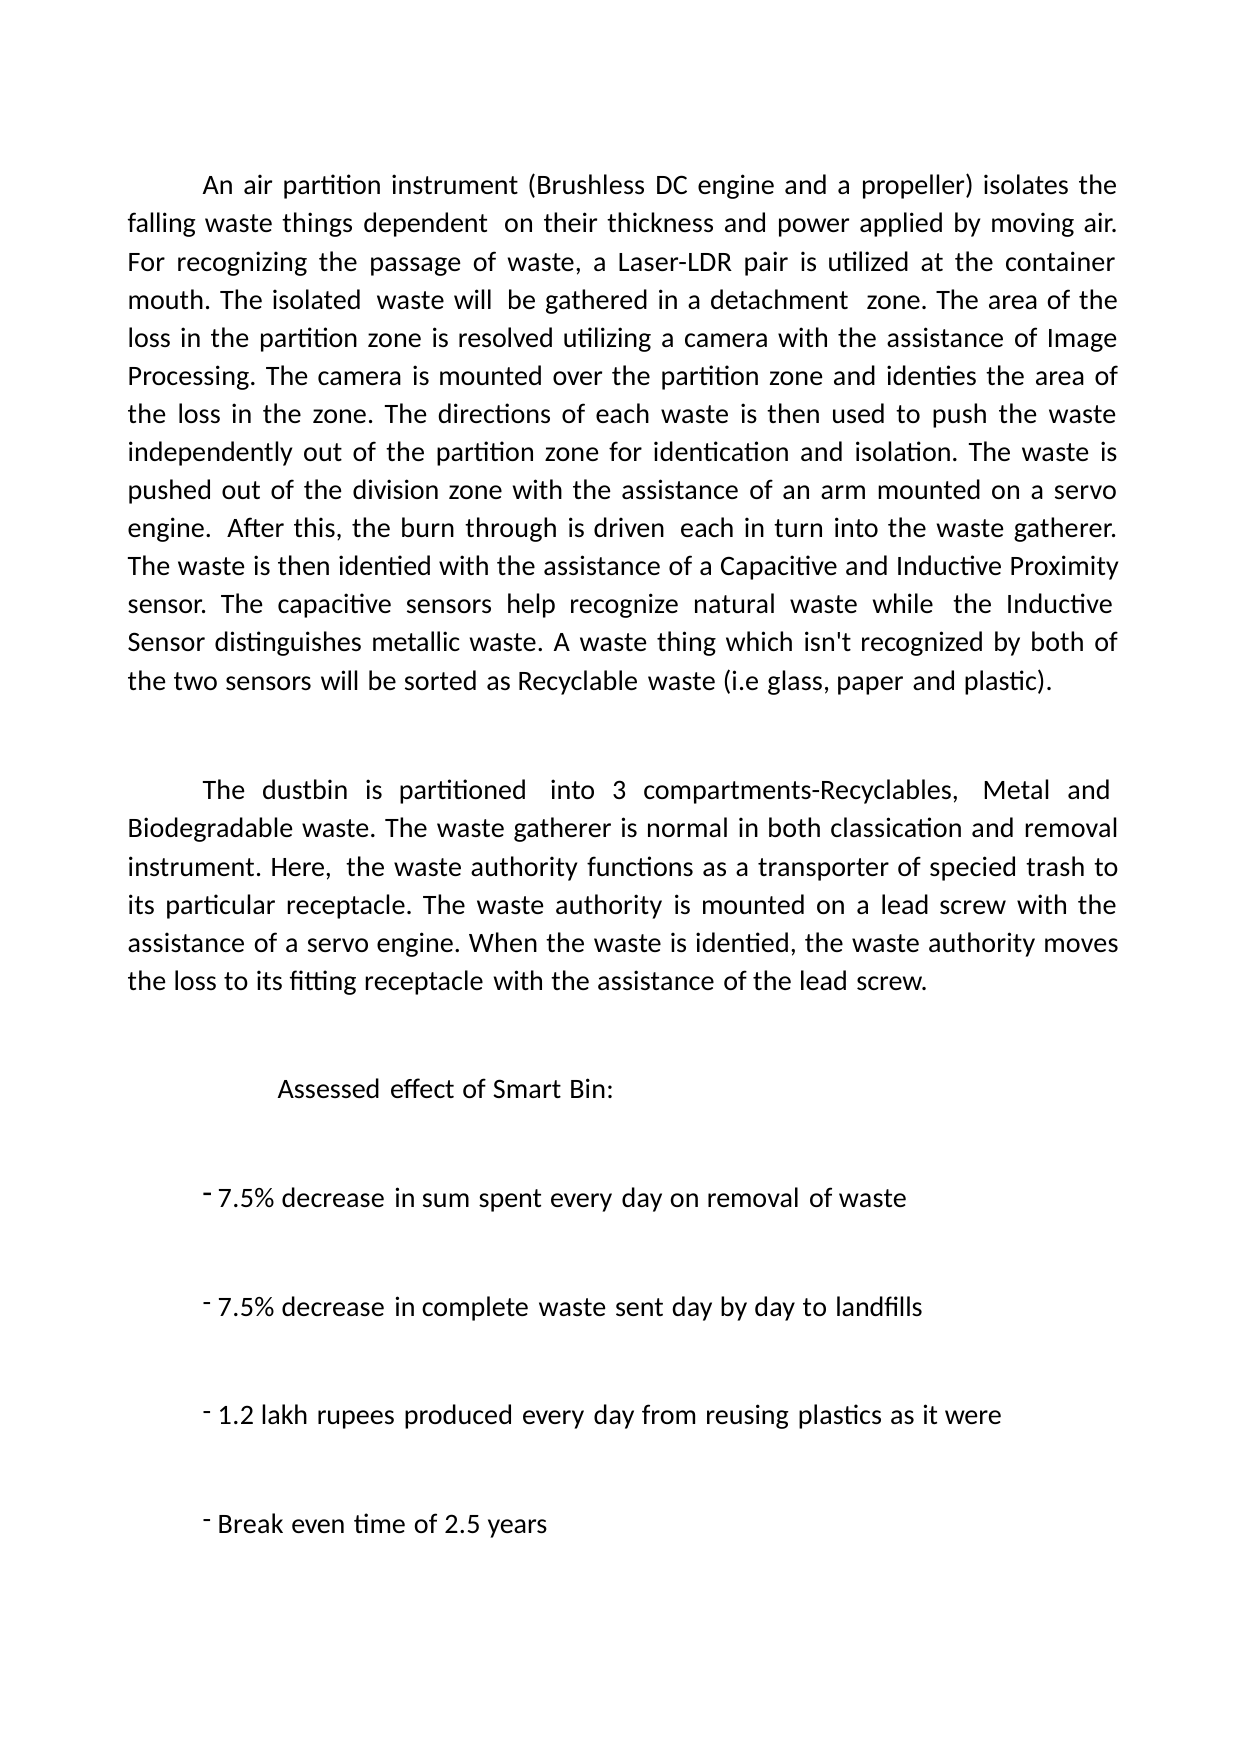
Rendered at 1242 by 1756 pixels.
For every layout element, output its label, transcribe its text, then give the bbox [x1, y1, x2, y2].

text_box An air partition instrument (Brushless DC engine and a propeller) isolates the falling waste things dependent on their thickness and power applied by moving air. For recognizing the passage of waste, a Laser-LDR pair is utilized at the container mouth. The isolated waste will be gathered in a detachment zone. The area of the loss in the partition zone is resolved utilizing a camera with the assistance of Image Processing. The camera is mounted over the partition zone and identies the area of the loss in the zone. The directions of each waste is then used to push the waste independently out of the partition zone for identication and isolation. The waste is pushed out of the division zone with the assistance of an arm mounted on a servo engine. After this, the burn through is driven each in turn into the waste gatherer. The waste is then identied with the assistance of a Capacitive and Inductive Proximity sensor. The capacitive sensors help recognize natural waste while the Inductive Sensor distinguishes metallic waste. A waste thing which isn't recognized by both of the two sensors will be sorted as Recyclable waste (i.e glass, paper and plastic). The dustbin is partitioned into 3 compartments-Recyclables, Metal and Biodegradable waste. The waste gatherer is normal in both classication and removal instrument. Here, the waste authority functions as a transporter of specied trash to its particular receptacle. The waste authority is mounted on a lead screw with the assistance of a servo engine. When the waste is identied, the waste authority moves the loss to its fitting receptacle with the assistance of the lead screw. Assessed effect of Smart Bin: 7.5% decrease in sum spent every day on removal of waste 7.5% decrease in complete waste sent day by day to landfills 1.2 lakh rupees produced every day from reusing plastics as it were Break even time of 2.5 years [125, 160, 1129, 1539]
